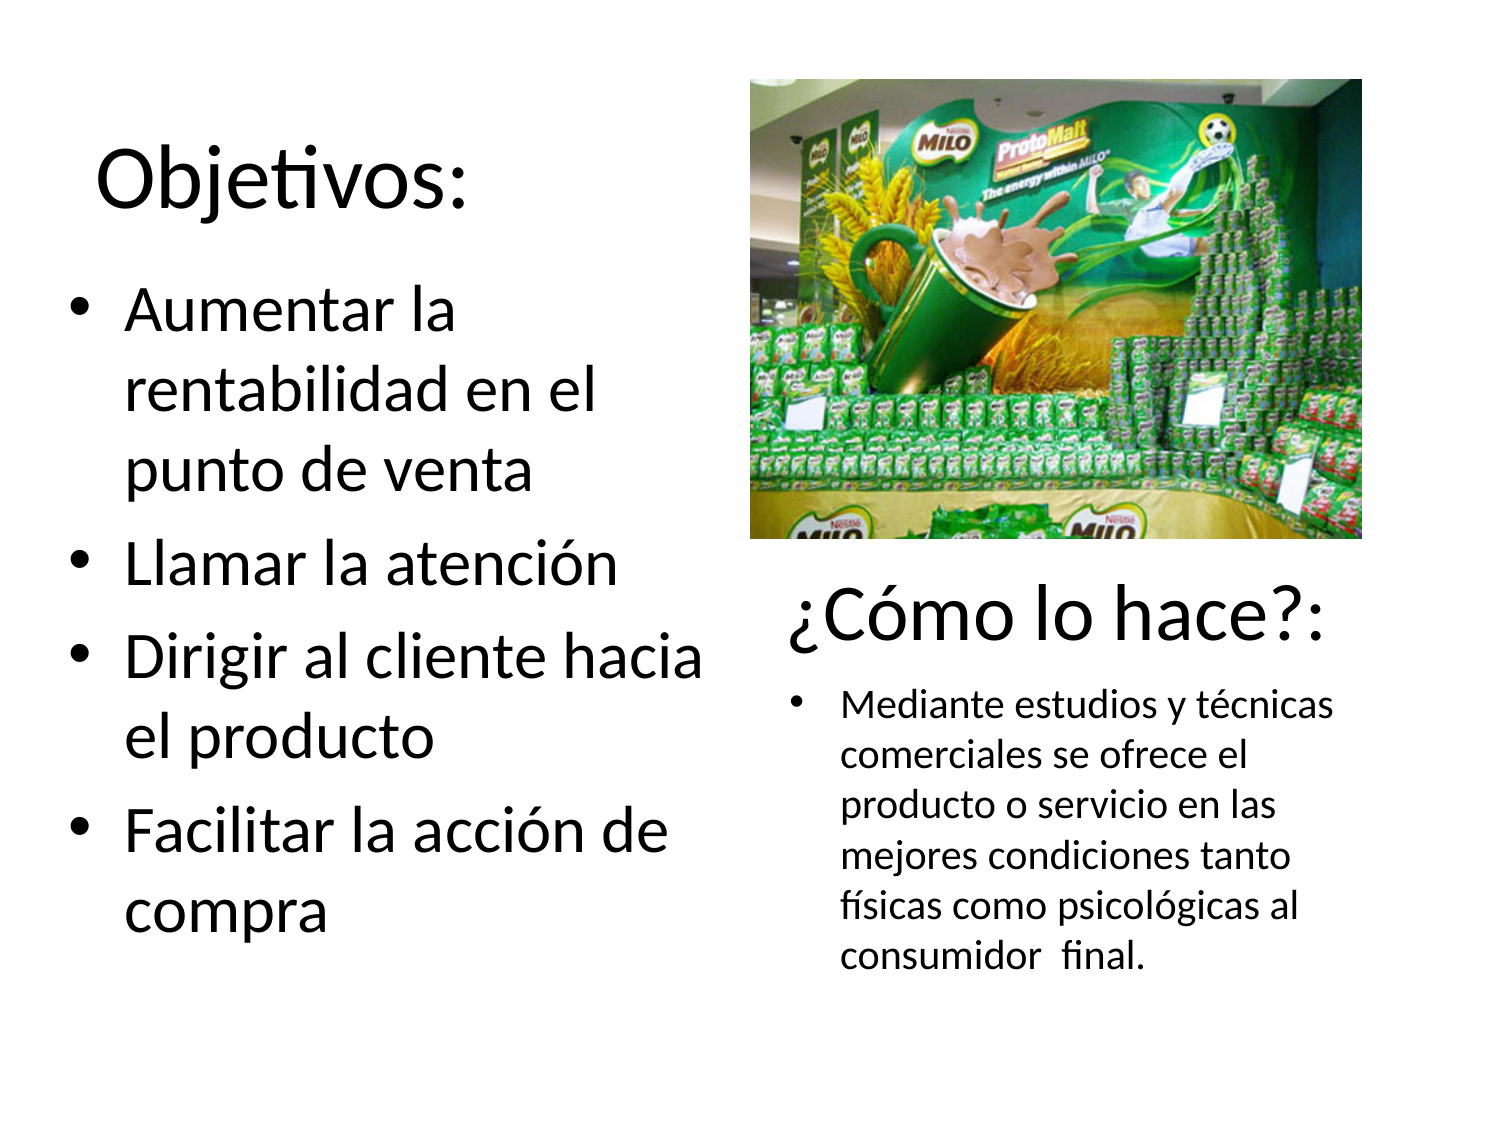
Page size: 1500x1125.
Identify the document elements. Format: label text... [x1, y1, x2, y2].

picture [749, 79, 1362, 540]
list Aumentar la rentabilidad en el punto de venta Llamar la atención Dirigir al cliente hacia el producto Facilitar la acción de compra [53, 257, 729, 988]
text_box Mediante estudios y técnicas comerciales se ofrece el producto o servicio en las mejores condiciones tanto físicas como psicológicas al consumidor final. [774, 668, 1355, 1024]
title Objetivos: [79, 78, 750, 266]
text_box ¿Cómo lo hace?: [770, 514, 1390, 702]
